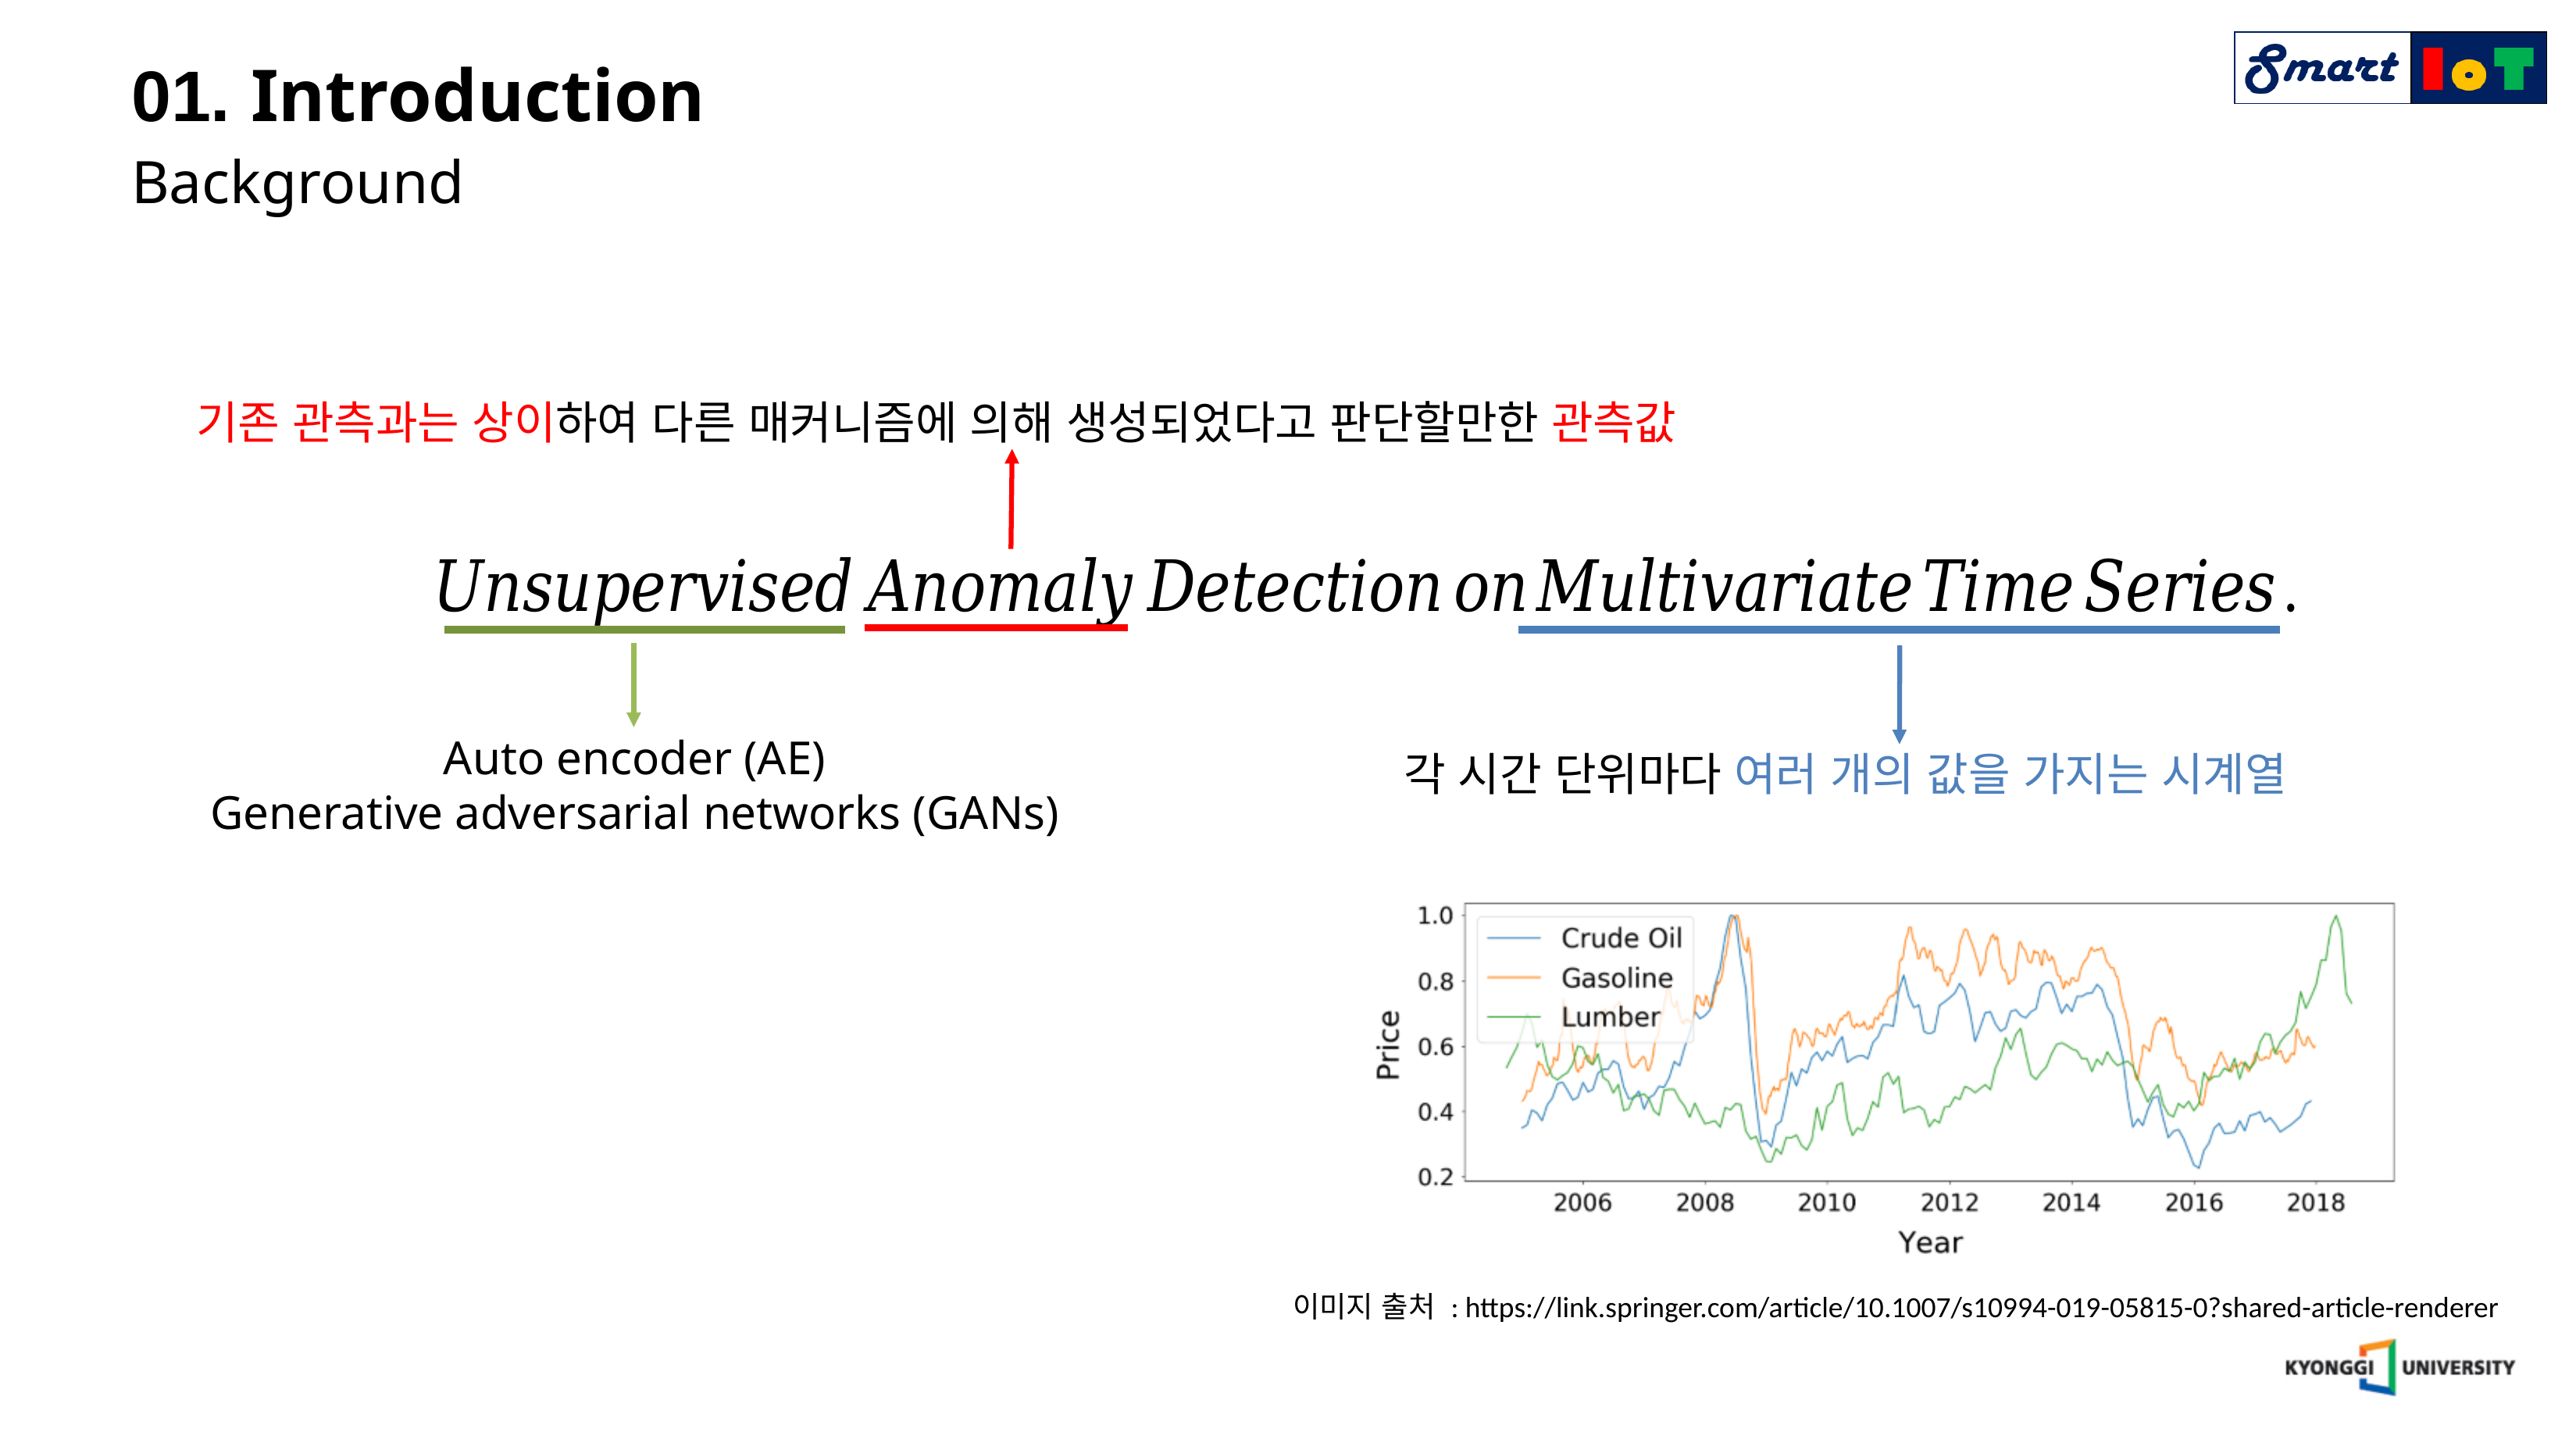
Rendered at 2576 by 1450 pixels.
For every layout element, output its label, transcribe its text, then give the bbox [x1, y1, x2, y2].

picture [2234, 30, 2548, 104]
text_box Auto encoder (AE) Generative adversarial networks (GANs) [194, 727, 1073, 838]
text_box 기존 관측과는 상이하여 다른 매커니즘에 의해 생성되었다고 판단할만한 관측값 [194, 392, 1830, 449]
text_box 01. Introduction [130, 48, 1328, 136]
text_box Background [130, 143, 1835, 216]
picture [2264, 1330, 2548, 1411]
text_box 이미지 출처 : https://link.springer.com/article/10.1007/s10994-019-05815-0?shared-article-renderer [1281, 1282, 2518, 1330]
picture [1375, 900, 2397, 1256]
text_box 각 시간 단위마다 여러 개의 값을 가지는 시계열 [1402, 744, 2397, 801]
